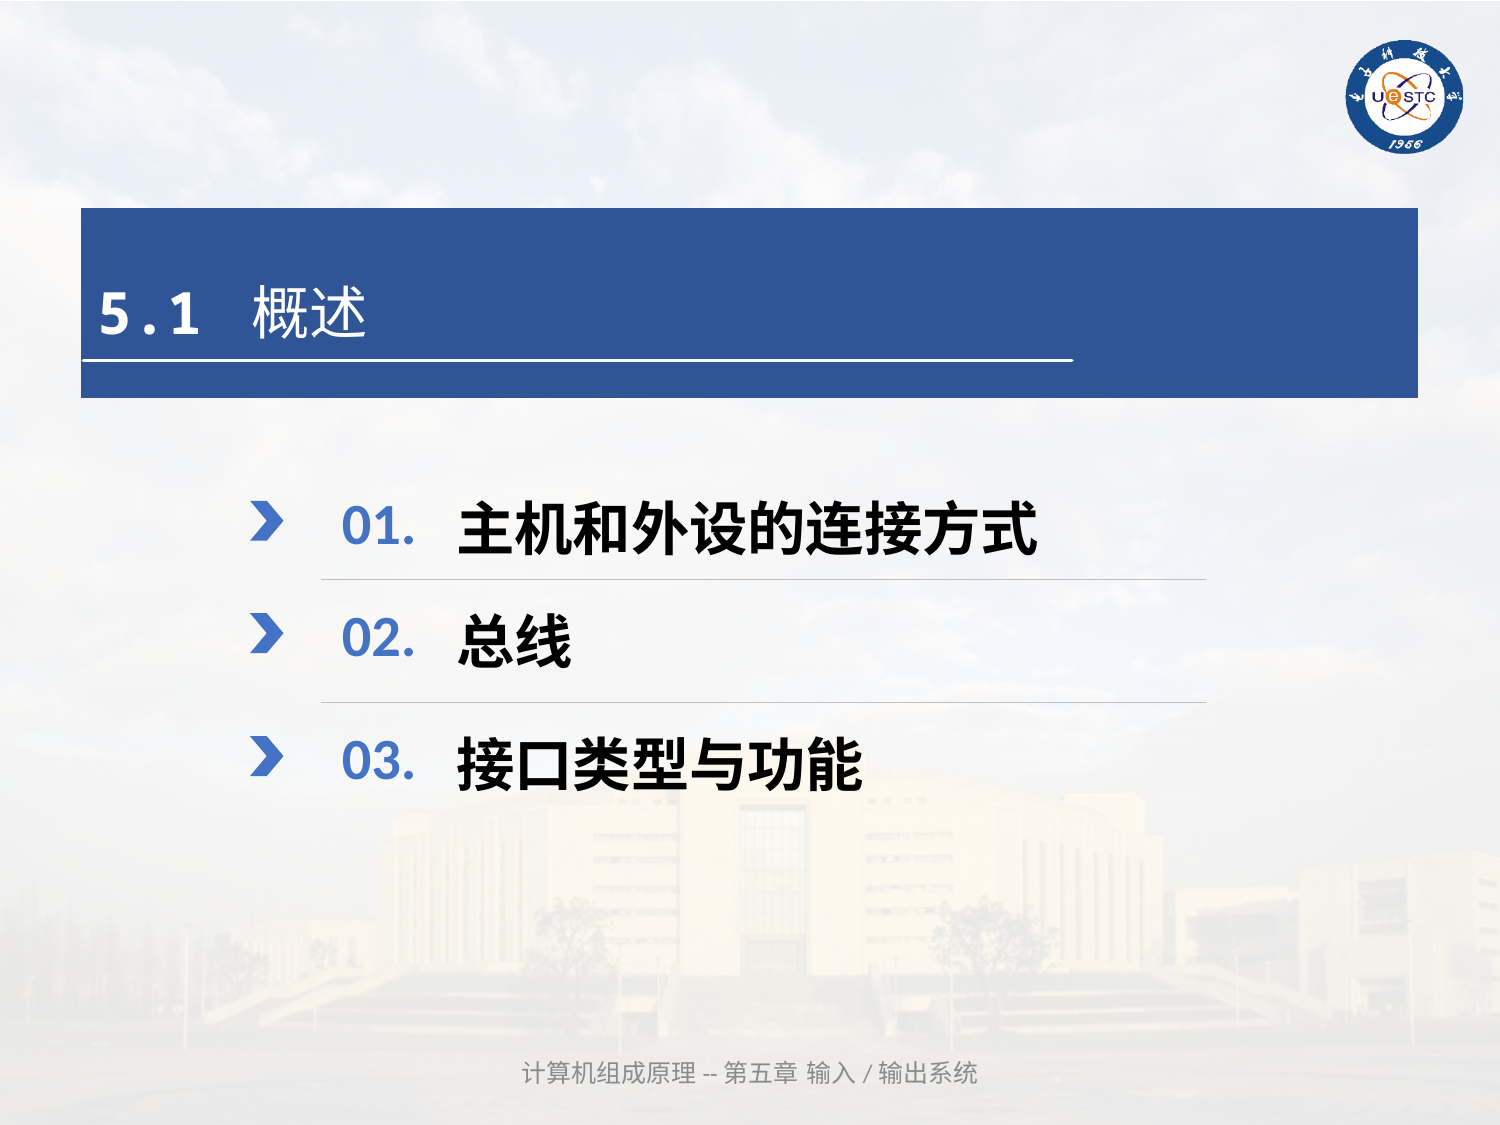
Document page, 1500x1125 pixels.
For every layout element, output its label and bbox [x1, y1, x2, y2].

text_box [82, 268, 1073, 361]
picture [0, 0, 1500, 1125]
